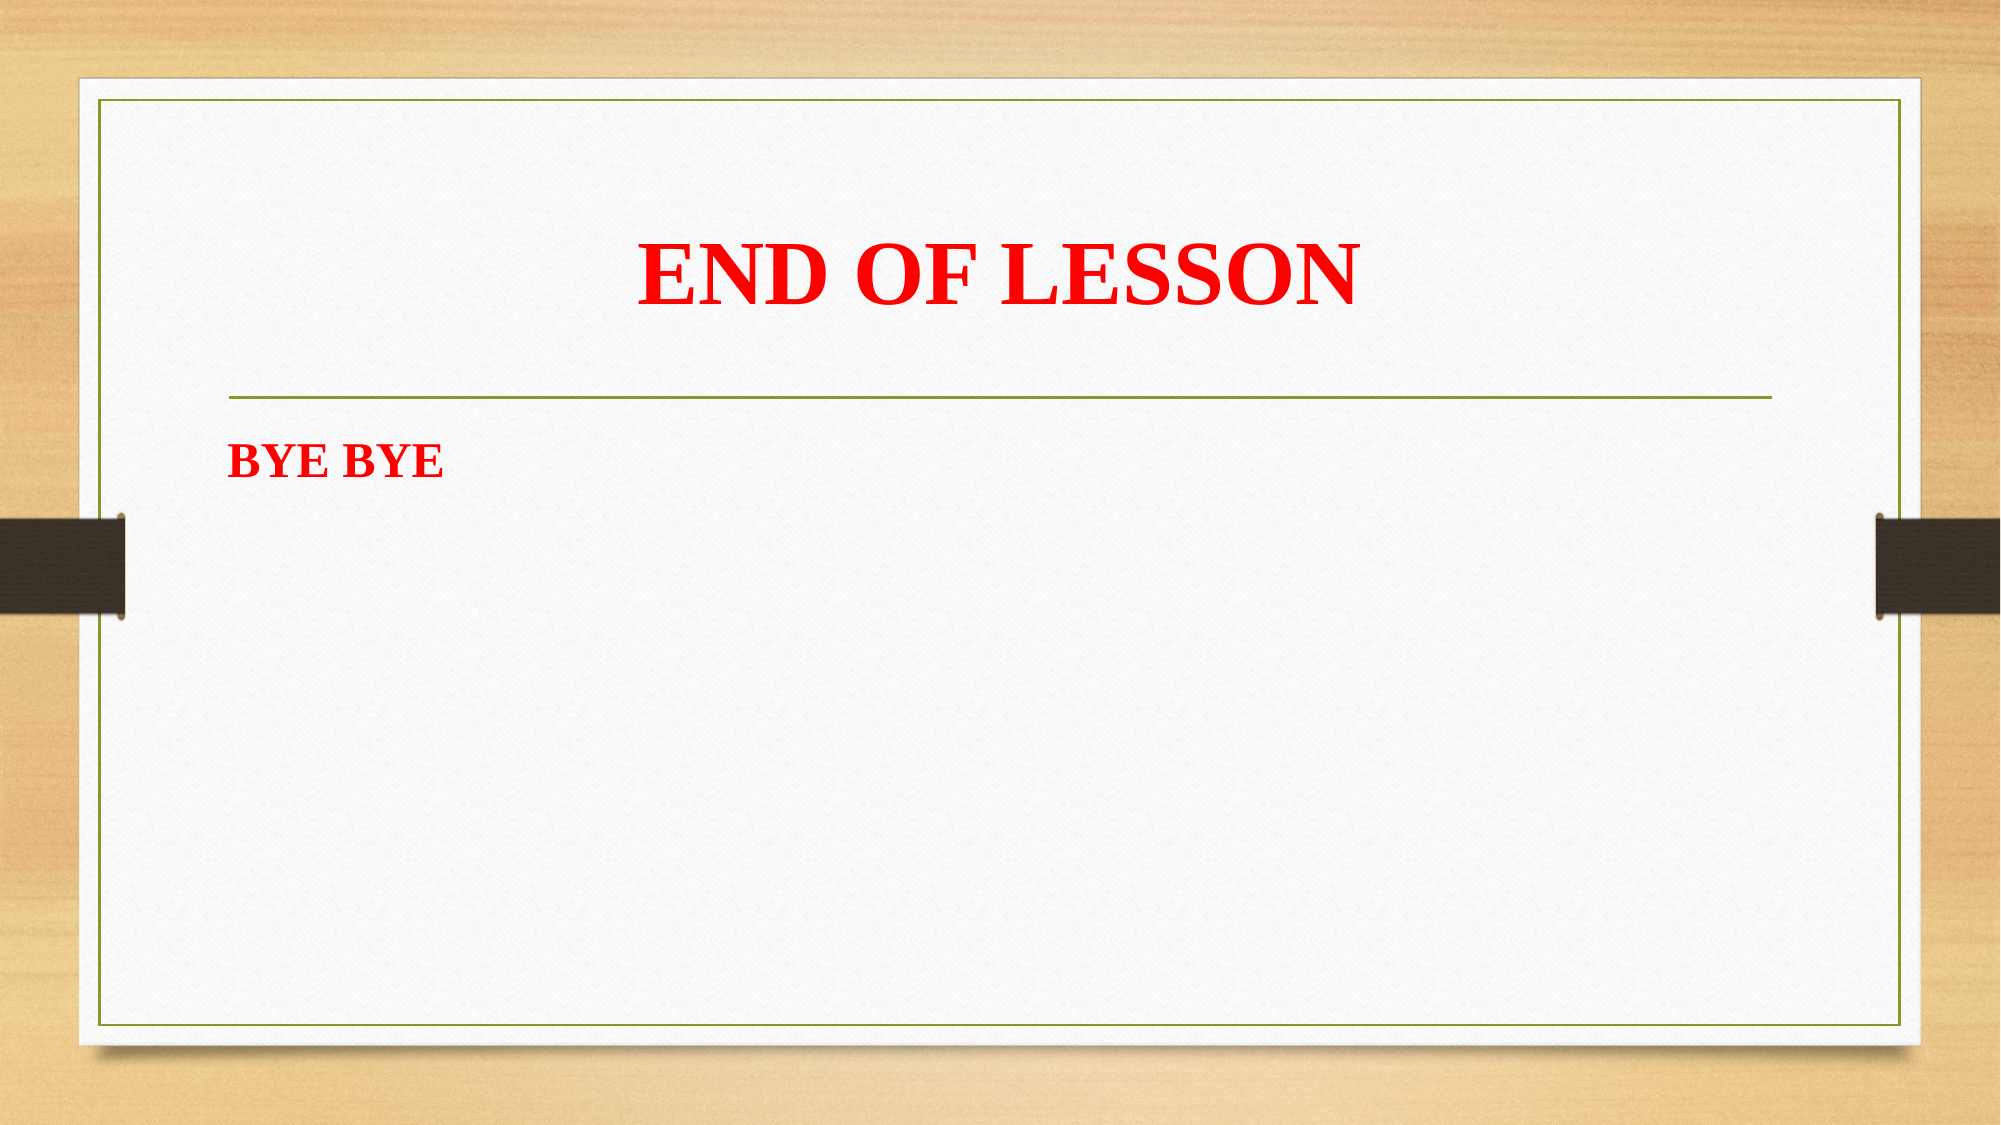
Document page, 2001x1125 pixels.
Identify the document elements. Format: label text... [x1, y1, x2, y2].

title END OF LESSON [212, 161, 1788, 375]
list BYE BYE [212, 419, 1788, 964]
picture [0, 0, 2001, 1125]
